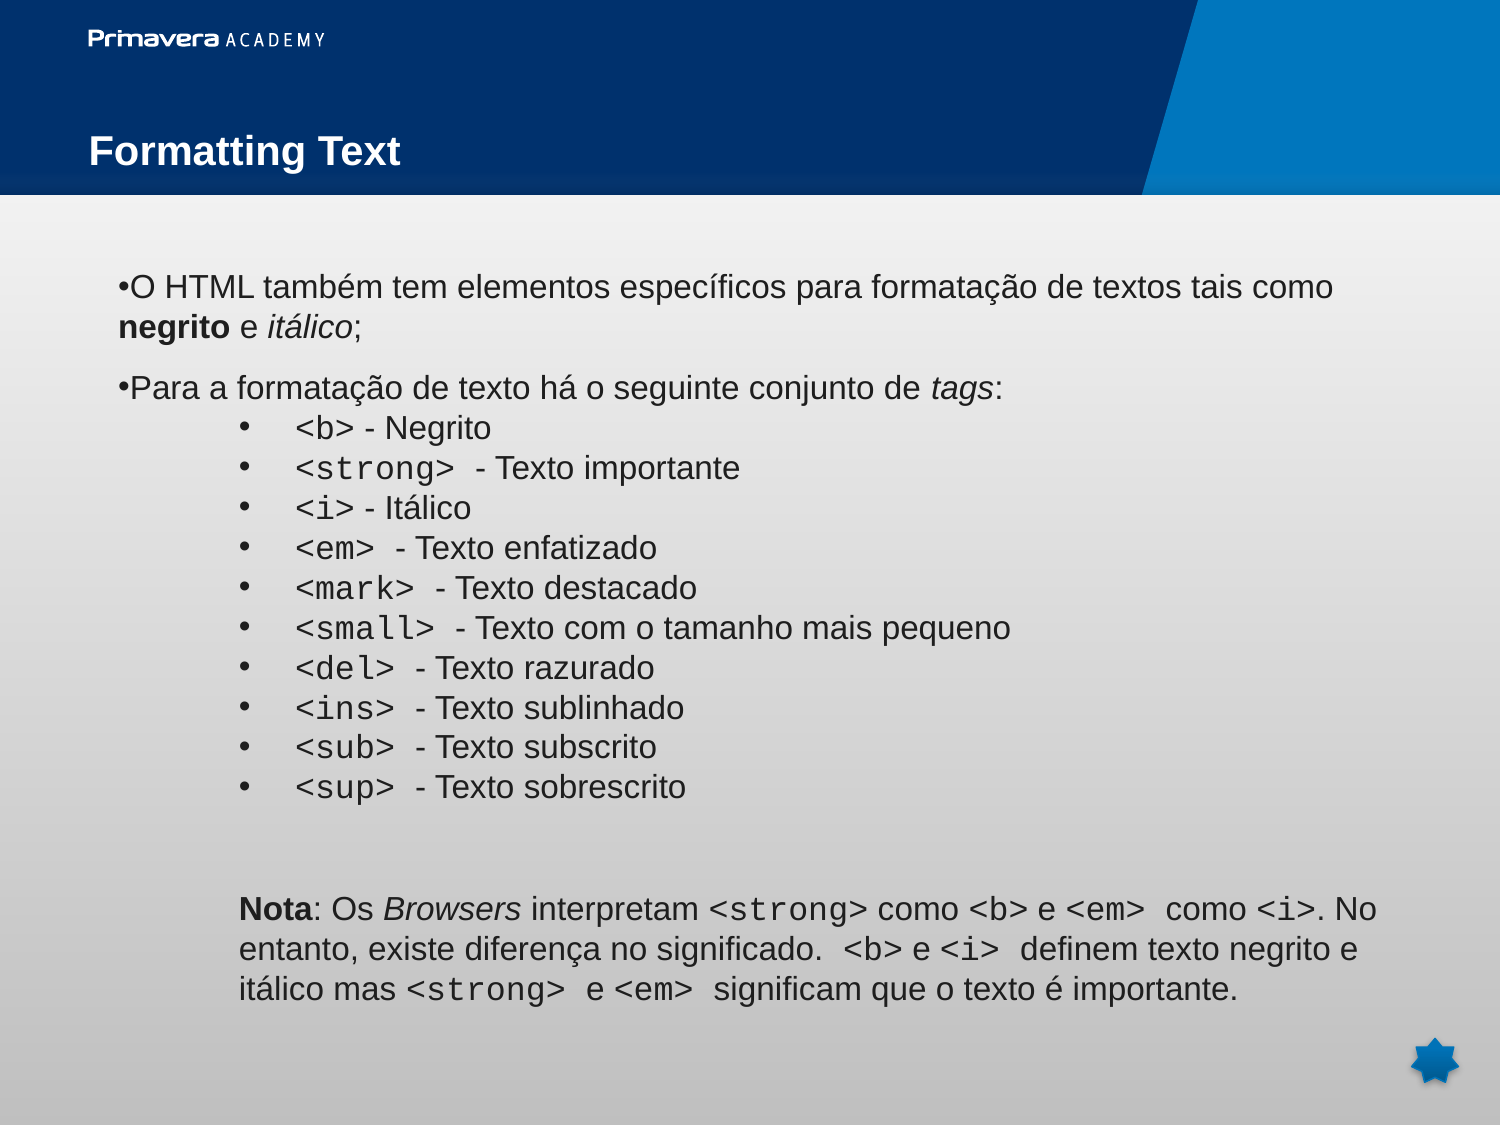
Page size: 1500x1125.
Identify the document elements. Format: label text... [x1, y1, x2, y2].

list O HTML também tem elementos específicos para formatação de textos tais como negrito e itálico; Para a formatação de texto há o seguinte conjunto de tags: <b> - Negrito <strong> - Texto importante <i> - Itálico <em> - Texto enfatizado <mark> - Texto destacado <small> - Texto com o tamanho mais pequeno <del> - Texto razurado <ins> - Texto sublinhado <sub> - Texto subscrito <sup> - Texto sobrescrito Nota: Os Browsers interpretam <strong> como <b> e <em> como <i>. No entanto, existe diferença no significado. <b> e <i> definem texto negrito e itálico mas <strong> e <em> significam que o texto é importante. [118, 265, 1378, 1083]
list Formatting Text [88, 124, 1382, 184]
text_box [1410, 1037, 1460, 1083]
